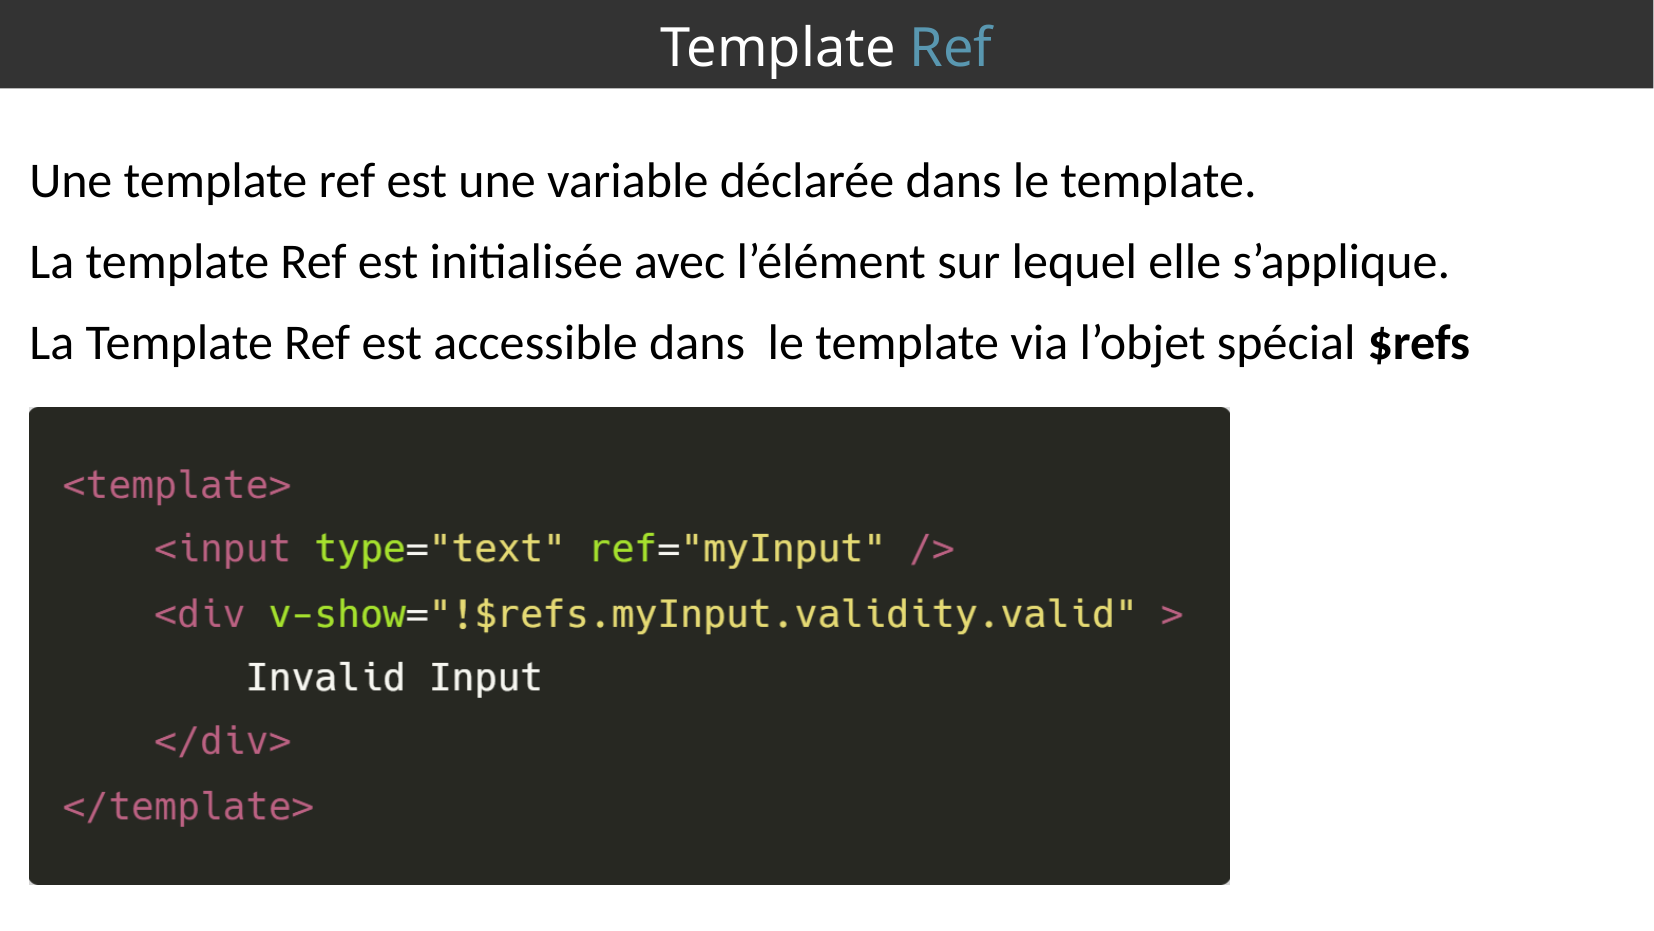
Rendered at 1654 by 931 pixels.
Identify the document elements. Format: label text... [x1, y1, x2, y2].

text_box Une template ref est une variable déclarée dans le template. La template Ref est initialisée avec l’élément sur lequel elle s’applique. La Template Ref est accessible dans le template via l’objet spécial $refs [29, 147, 1625, 885]
text_box [1359, 0, 1654, 89]
picture [29, 407, 1231, 885]
text_box Template Ref [295, 0, 1359, 89]
text_box [0, 0, 295, 89]
